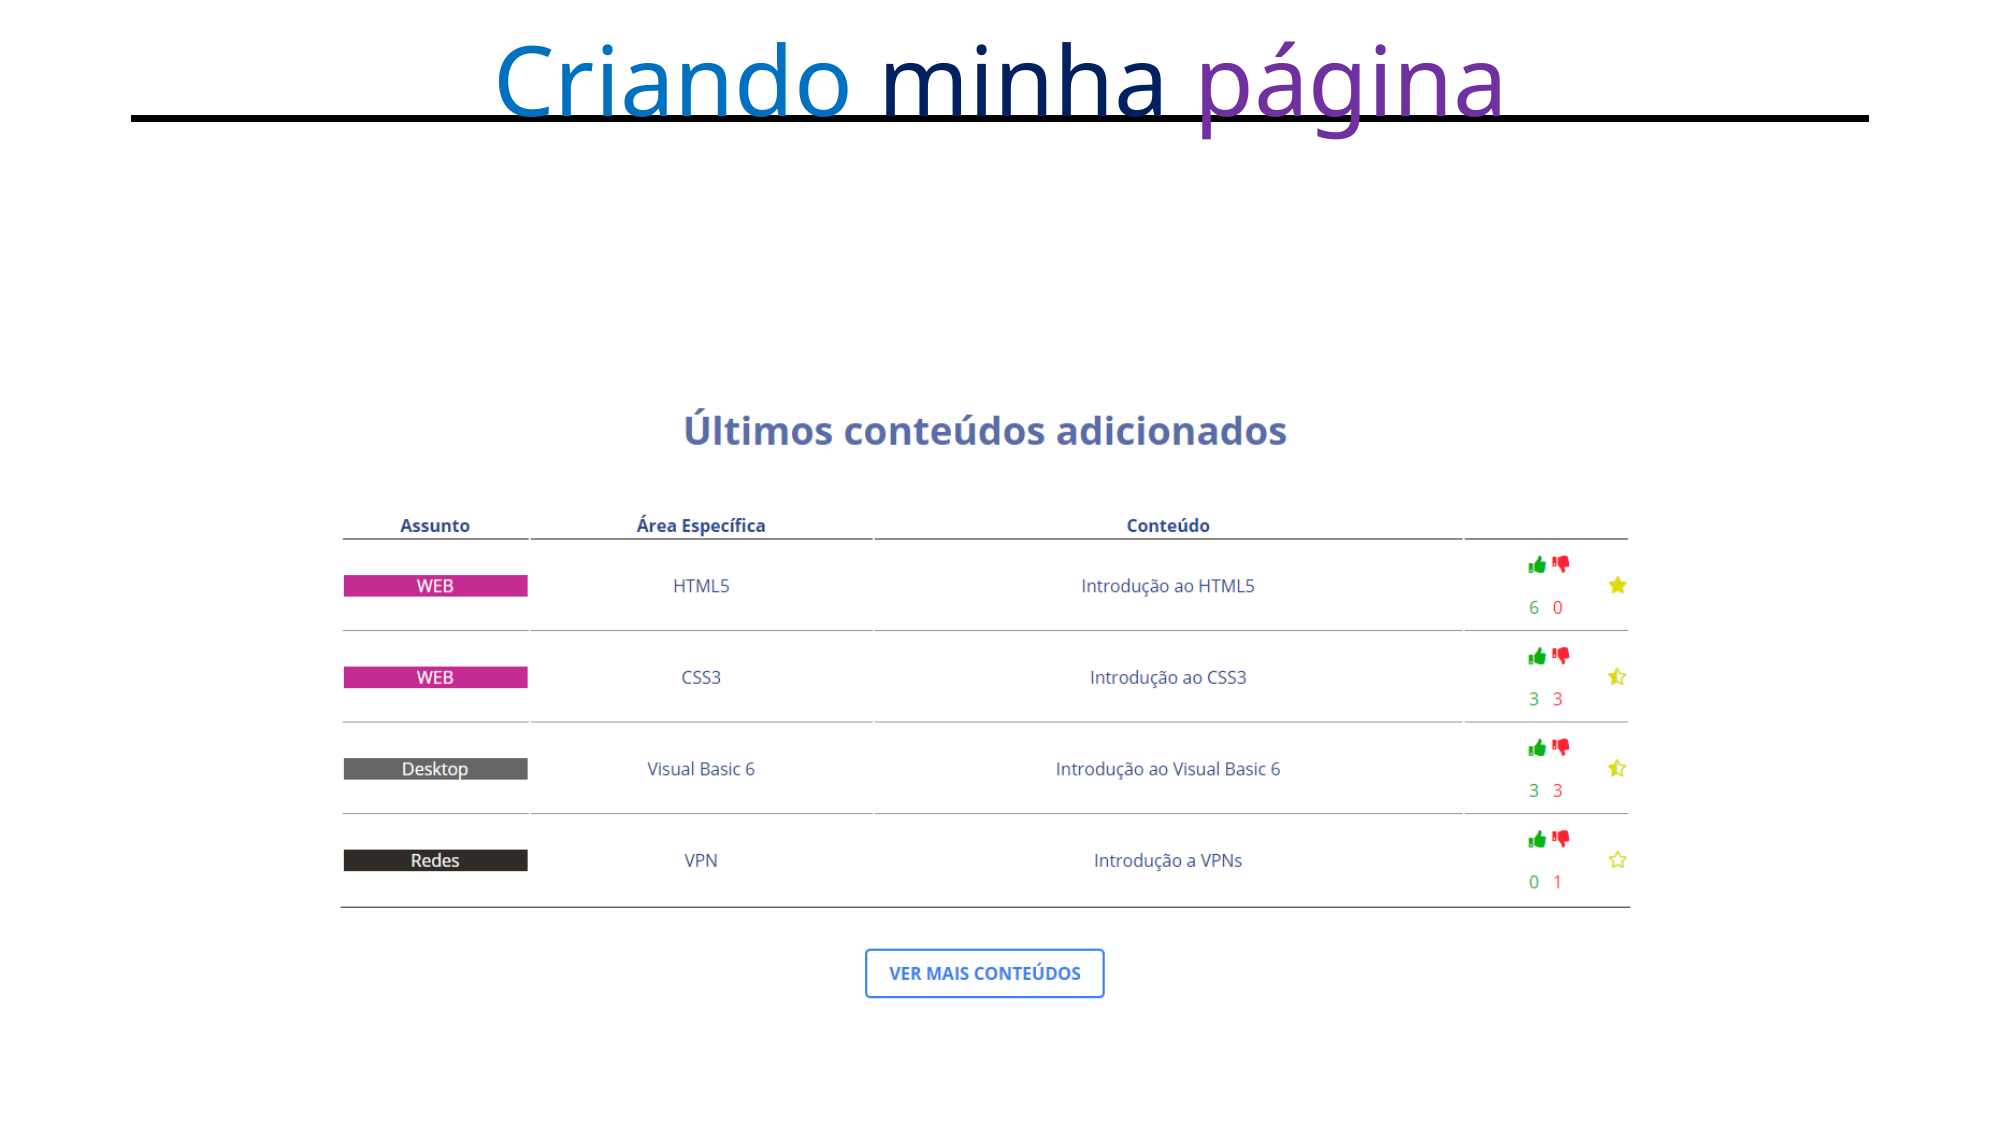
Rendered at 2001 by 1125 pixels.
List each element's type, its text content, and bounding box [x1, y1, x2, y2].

picture [0, 293, 2000, 1051]
text_box Criando minha página [14, 0, 1987, 137]
